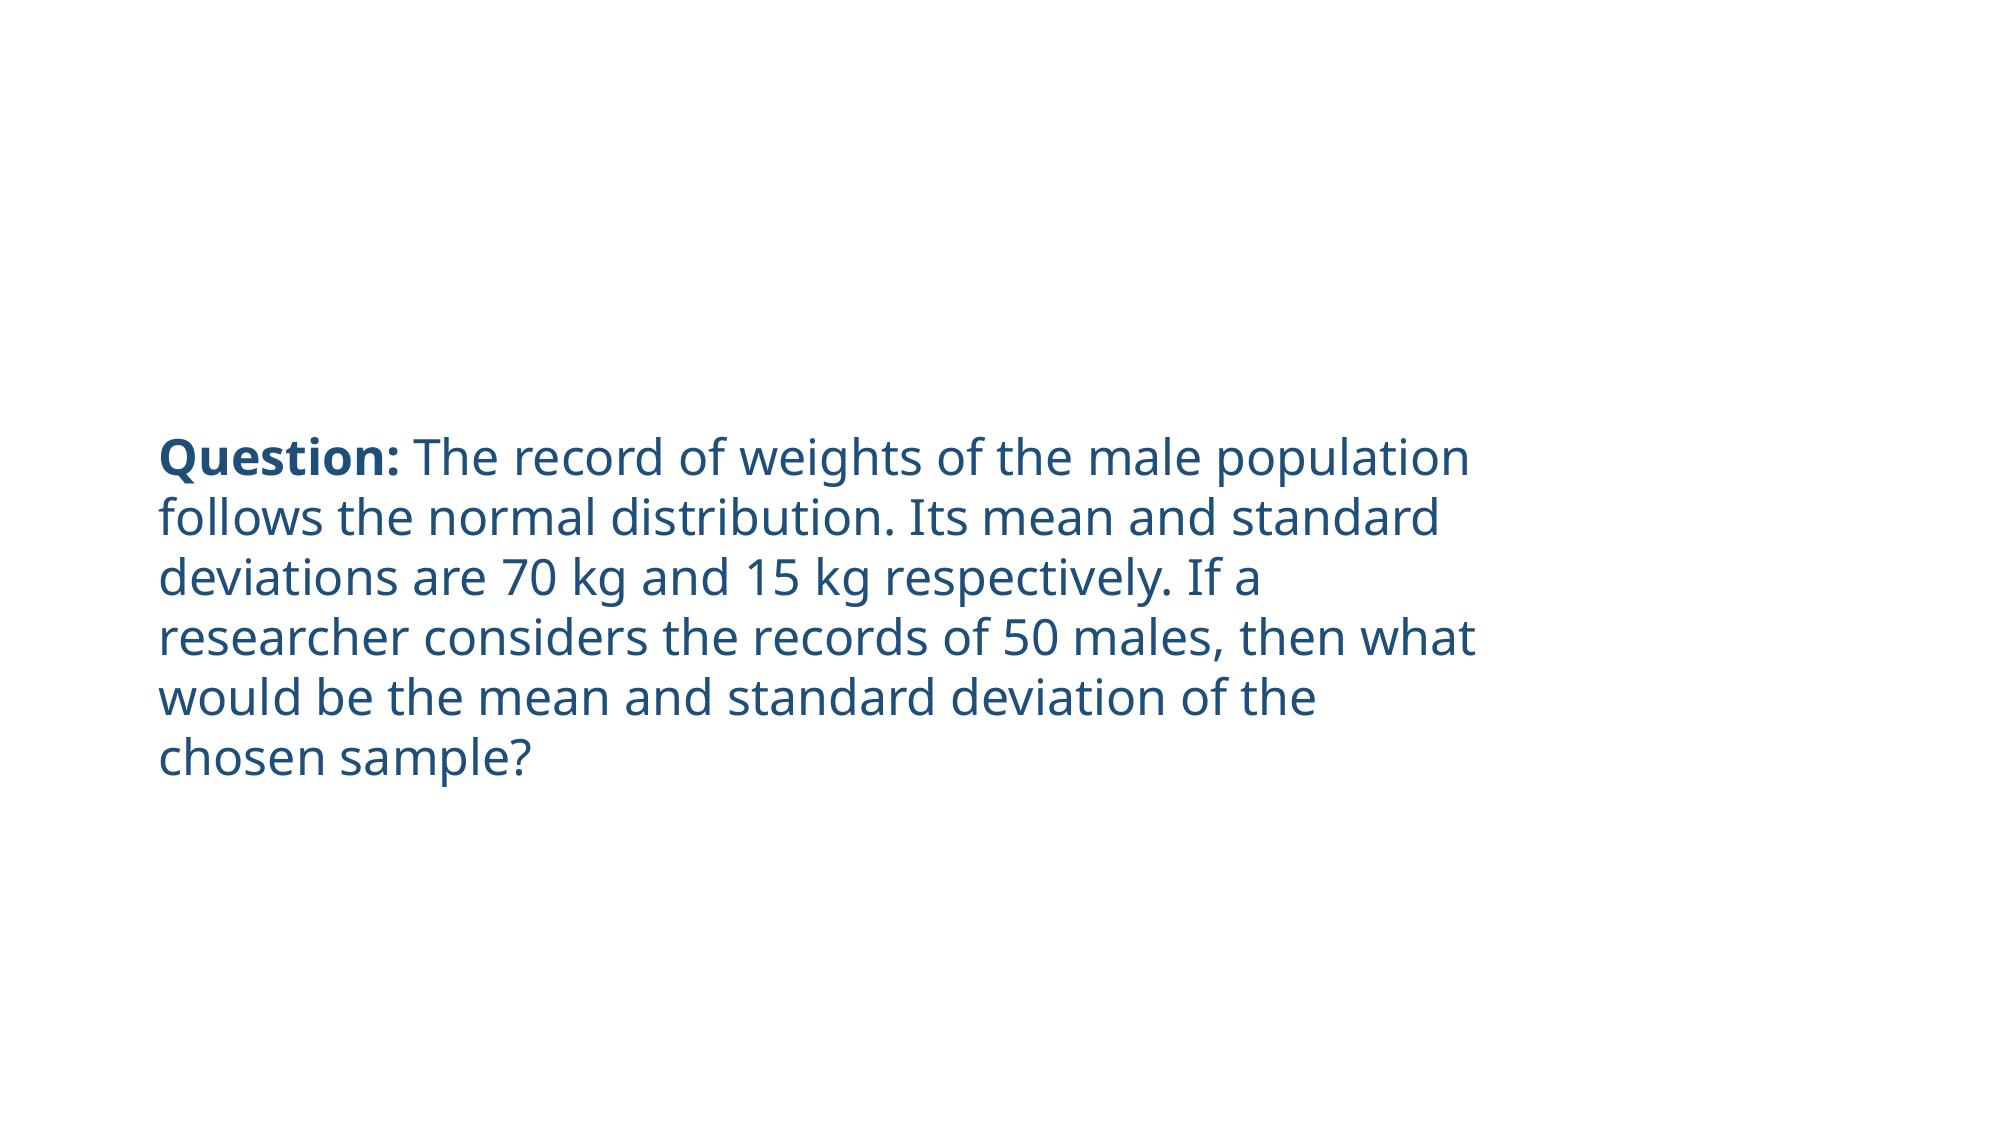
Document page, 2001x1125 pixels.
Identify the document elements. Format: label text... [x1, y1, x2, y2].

text_box Question: The record of weights of the male population follows the normal distribution. Its mean and standard deviations are 70 kg and 15 kg respectively. If a researcher considers the records of 50 males, then what would be the mean and standard deviation of the chosen sample? [143, 418, 1500, 794]
